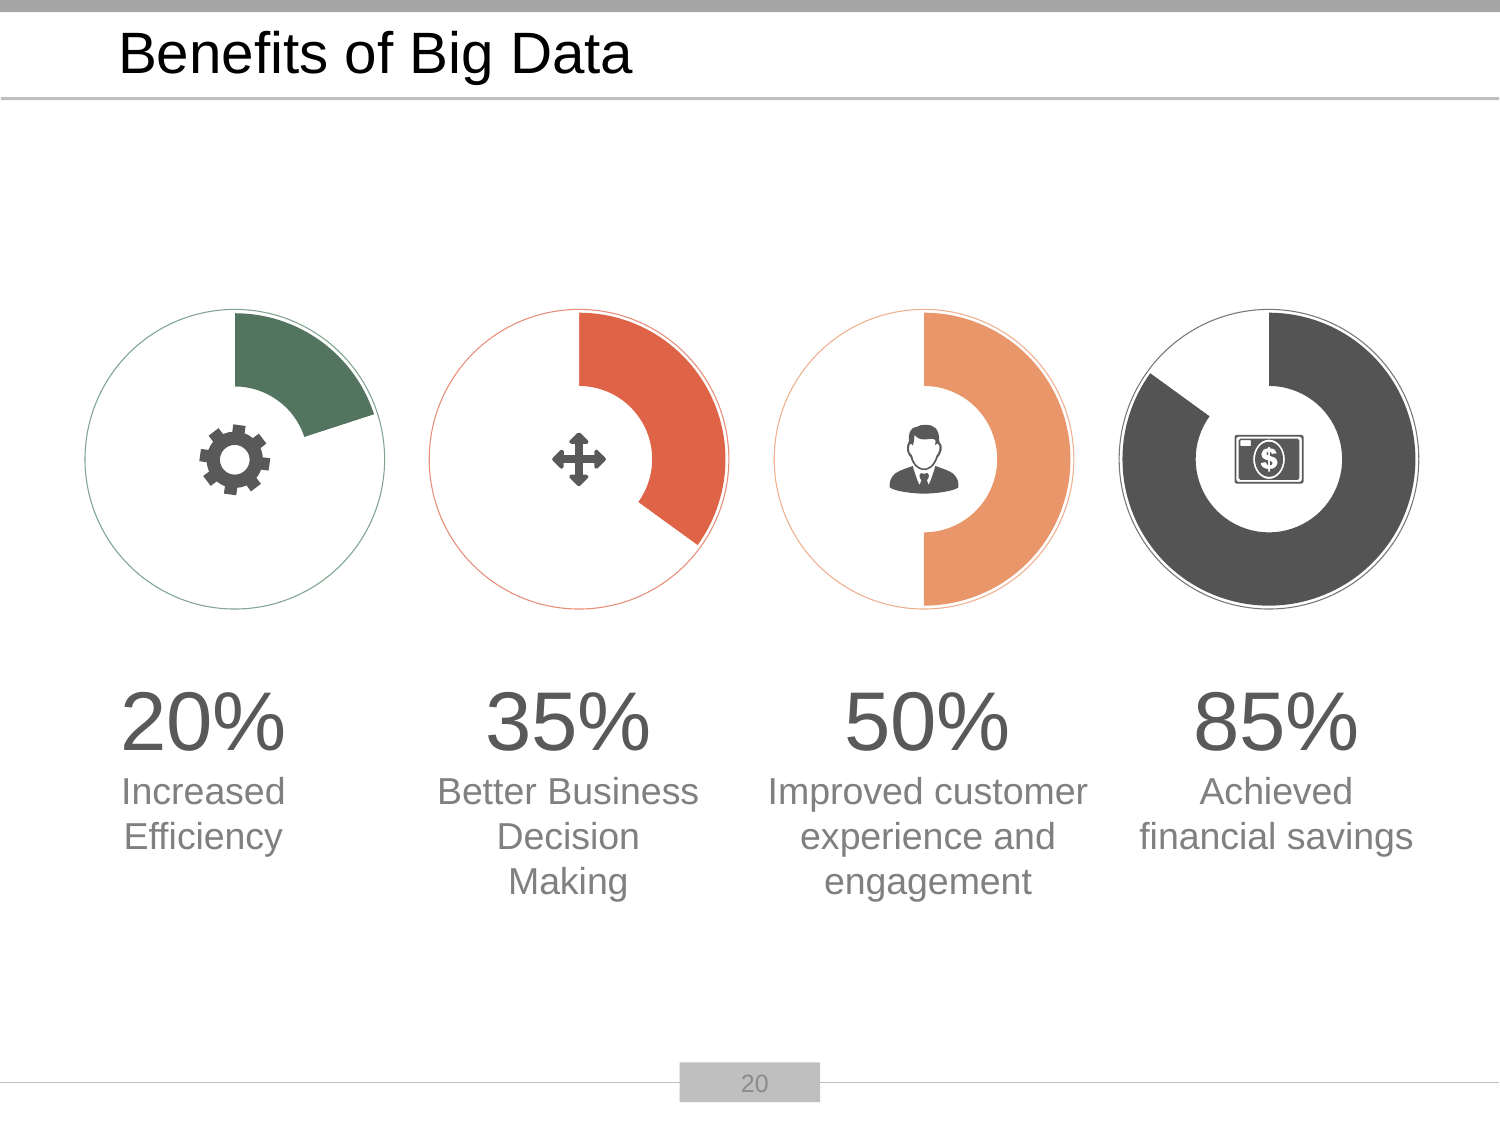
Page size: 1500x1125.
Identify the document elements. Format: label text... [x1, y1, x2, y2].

slide_number 20 [723, 1060, 787, 1105]
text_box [82, 306, 1432, 912]
title Benefits of Big Data [103, 14, 1397, 96]
